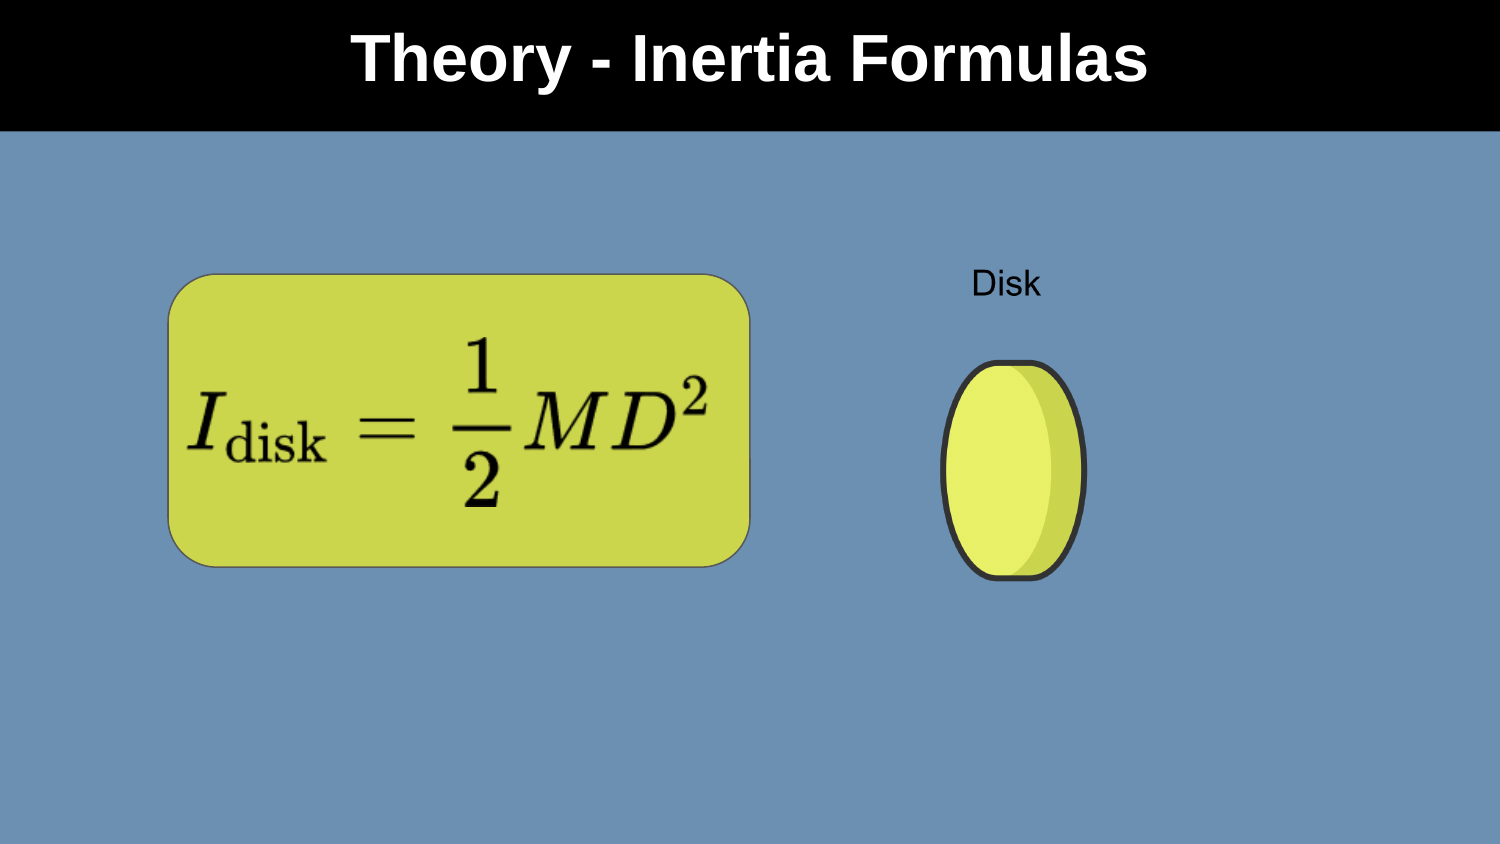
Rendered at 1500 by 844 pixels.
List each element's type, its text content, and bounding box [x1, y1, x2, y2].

text_box [168, 274, 751, 568]
title Theory - Inertia Formulas [0, 0, 1500, 132]
picture [939, 262, 1088, 582]
picture [185, 337, 714, 507]
